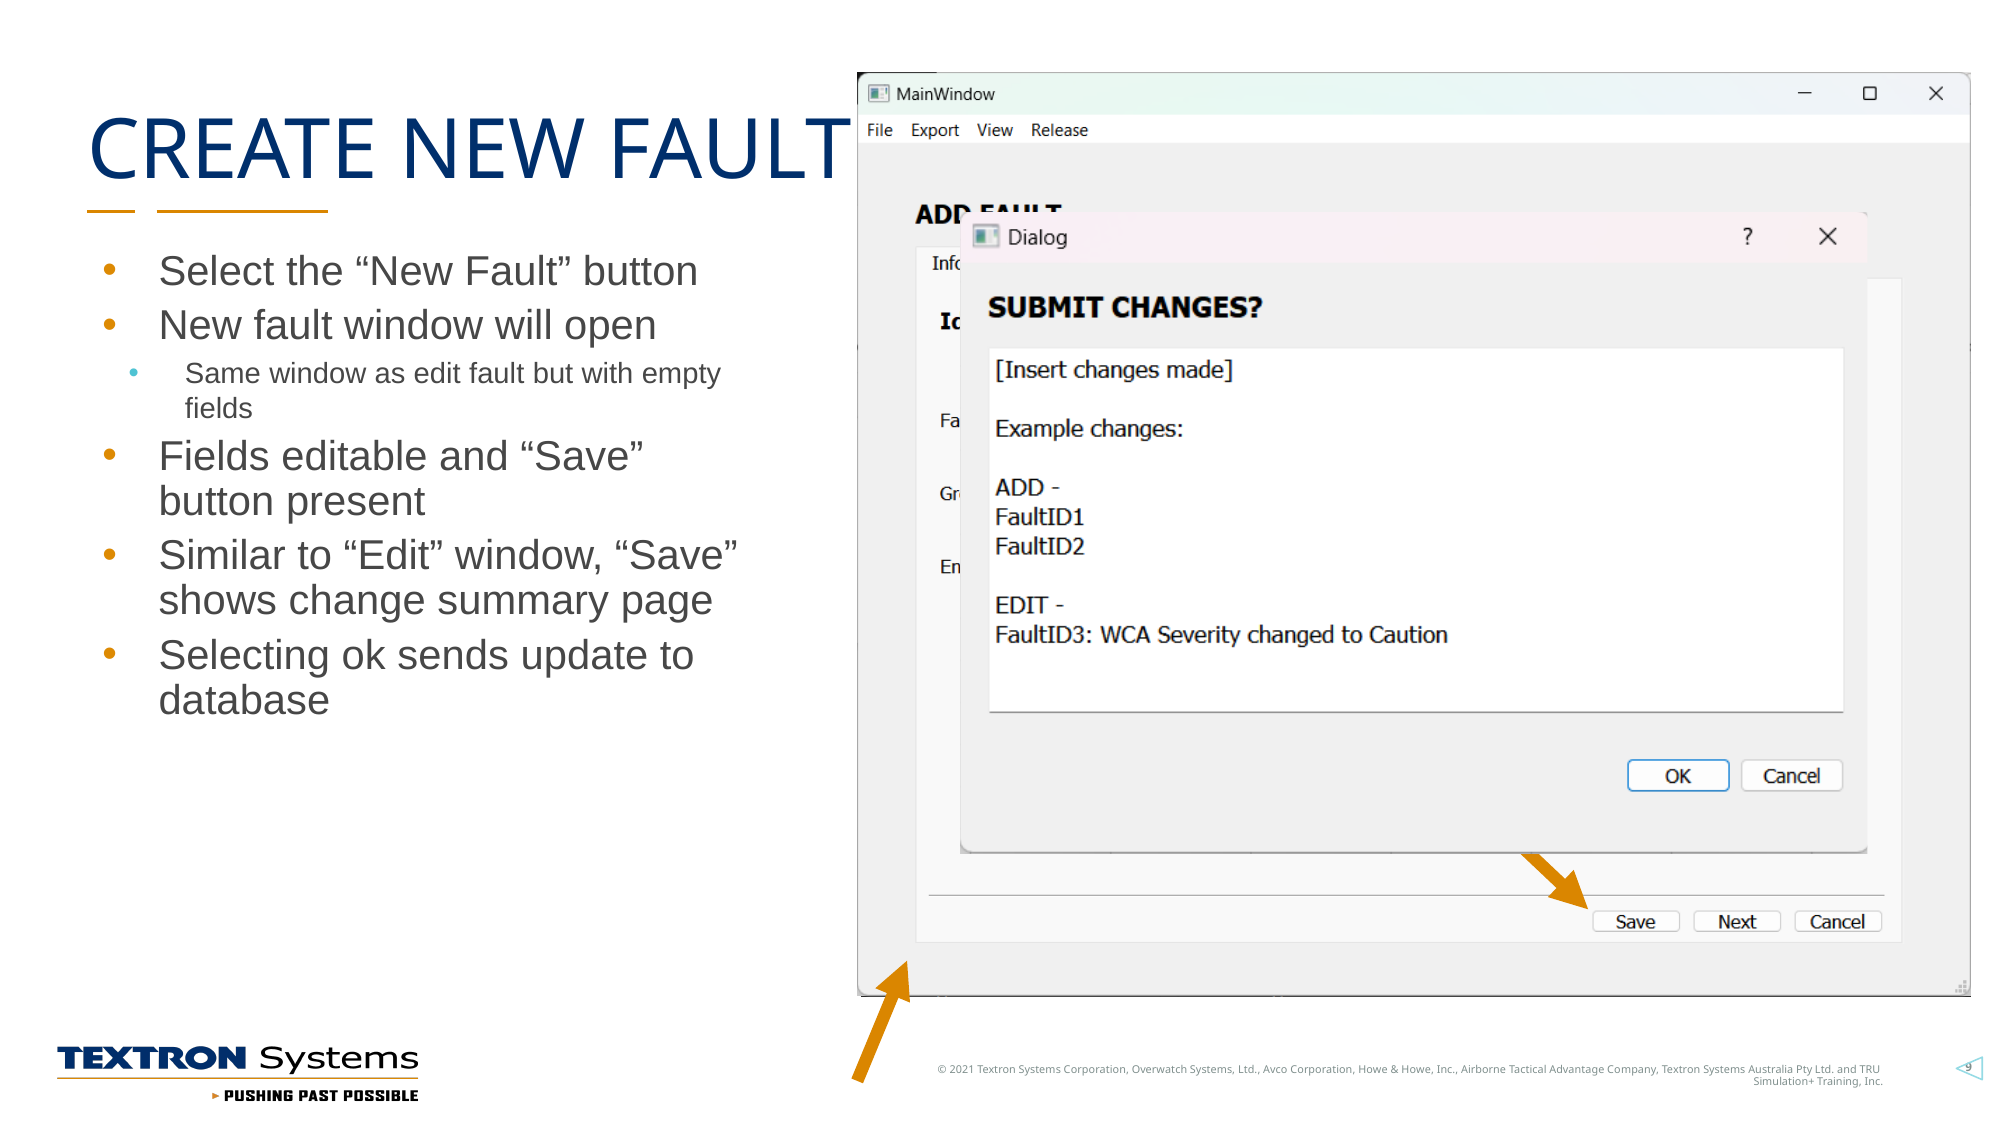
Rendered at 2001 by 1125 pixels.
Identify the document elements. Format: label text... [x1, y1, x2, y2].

picture [856, 72, 1971, 997]
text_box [1474, 862, 1589, 910]
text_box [856, 960, 908, 1082]
picture [30, 1027, 445, 1120]
text_box Select the “New Fault” button New fault window will open Same window as edit fault but with empty fields Fields editable and “Save” button present Similar to “Edit” window, “Save” shows change summary page Selecting ok sends update to database [87, 241, 772, 859]
title create new fault [87, 94, 851, 196]
